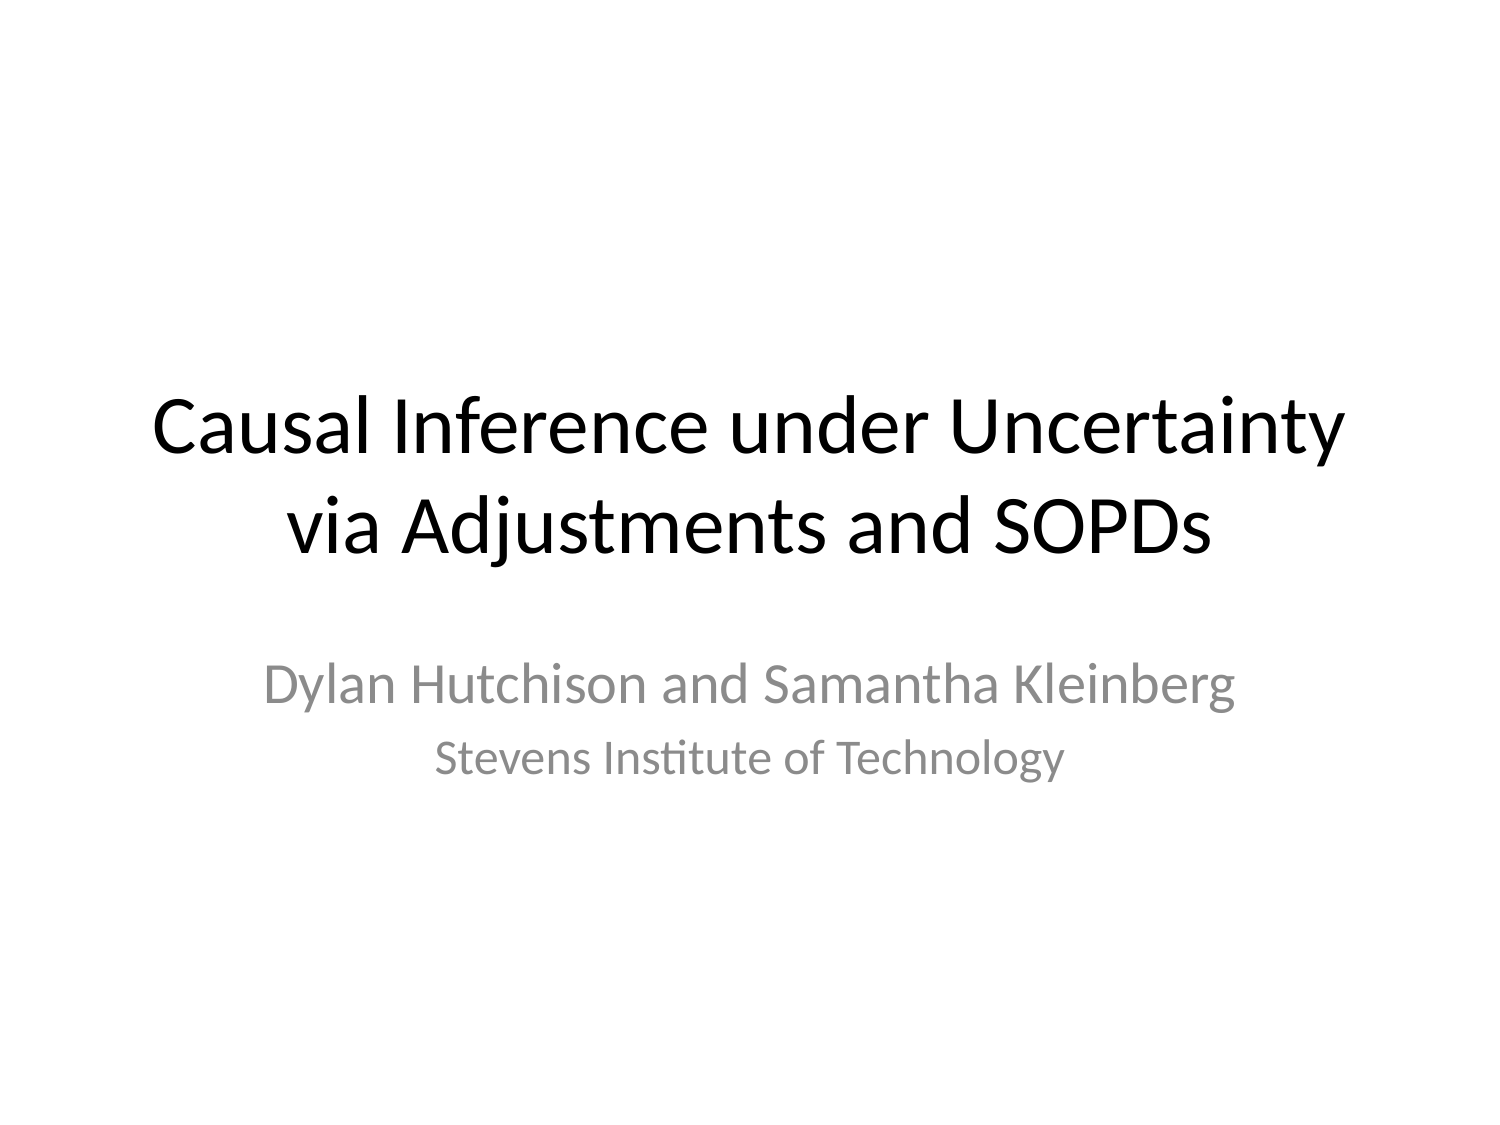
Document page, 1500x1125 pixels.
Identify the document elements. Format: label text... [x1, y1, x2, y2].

title Causal Inference under Uncertainty via Adjustments and SOPDs [112, 349, 1388, 591]
subtitle Dylan Hutchison and Samantha Kleinberg Stevens Institute of Technology [225, 637, 1275, 925]
